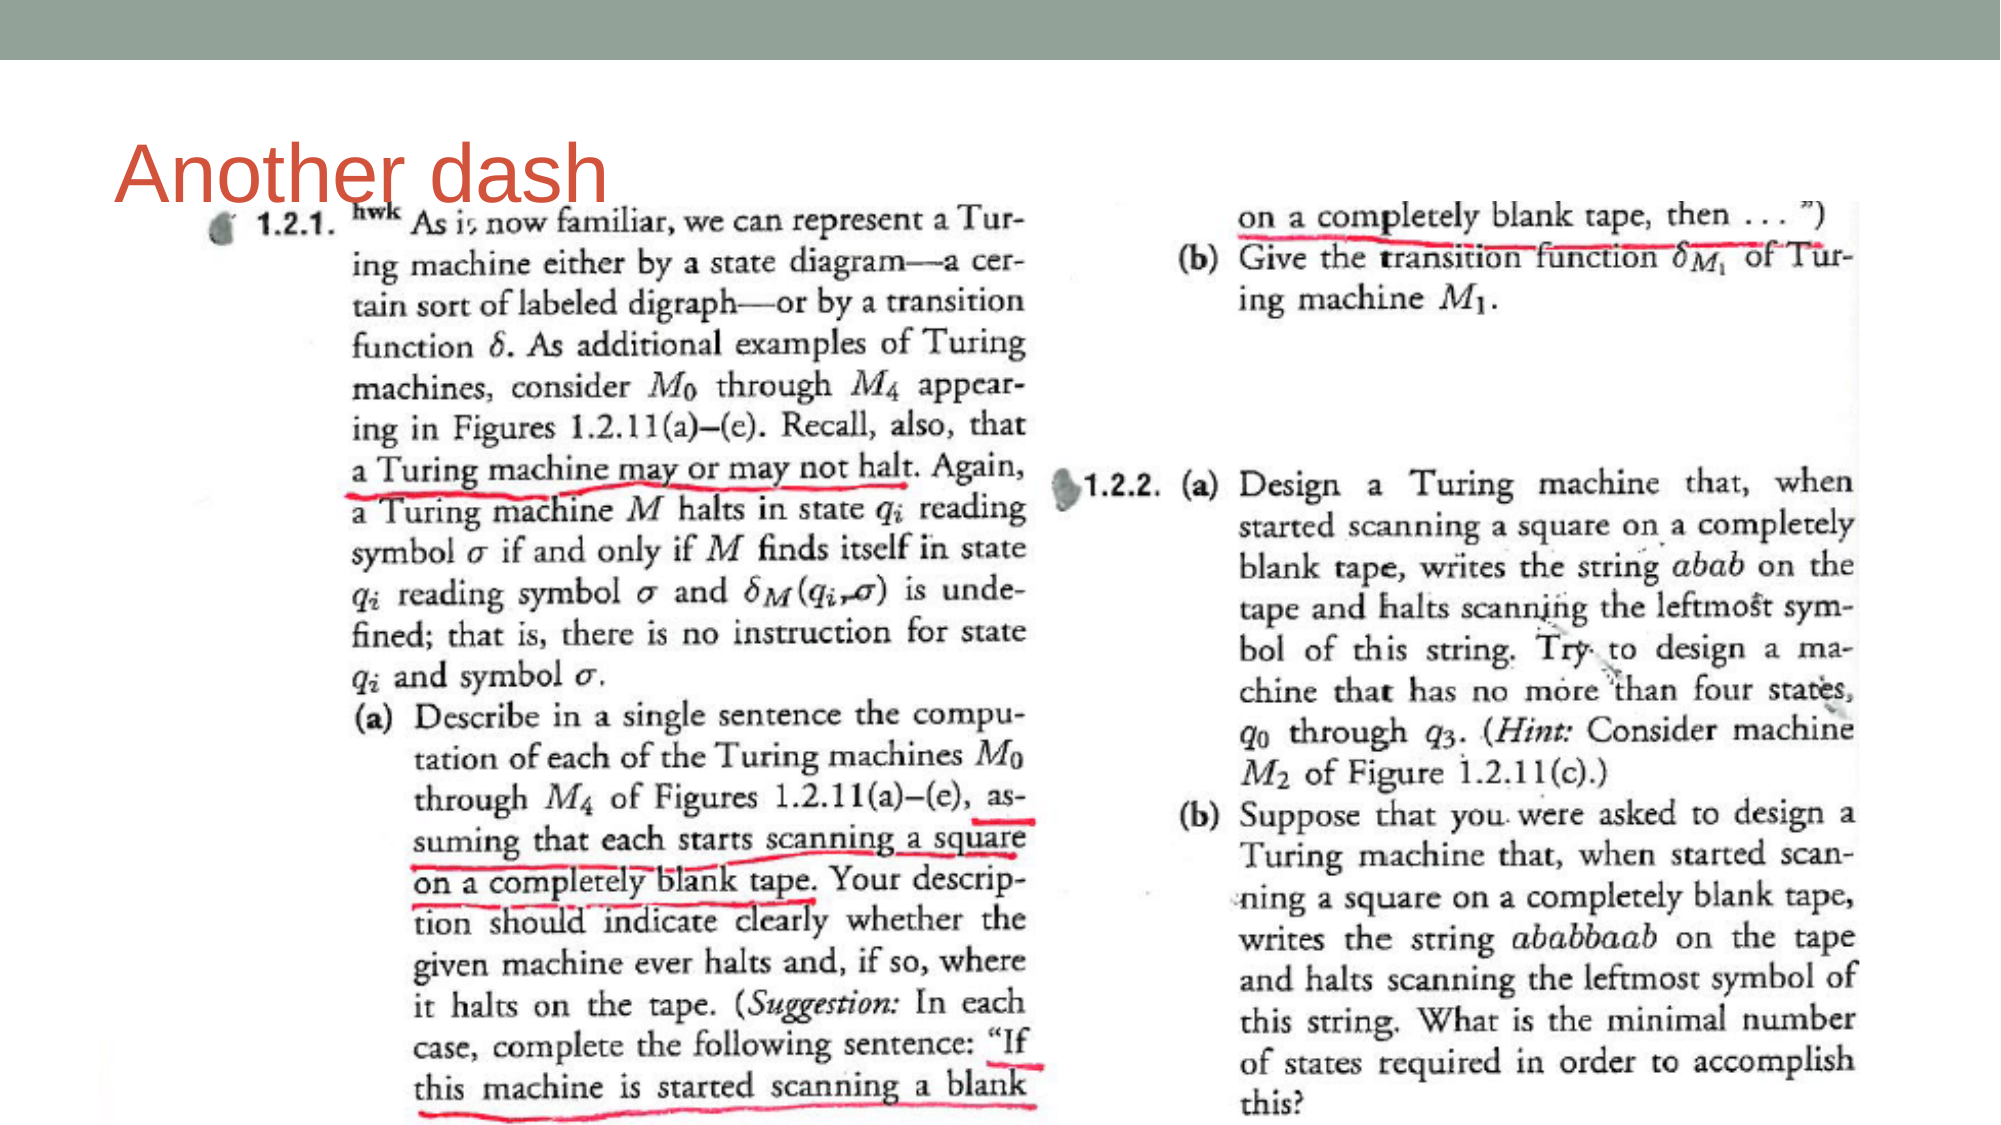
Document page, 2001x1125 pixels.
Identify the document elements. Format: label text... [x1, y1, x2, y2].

title Another dash [99, 87, 1900, 250]
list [99, 201, 1860, 1125]
